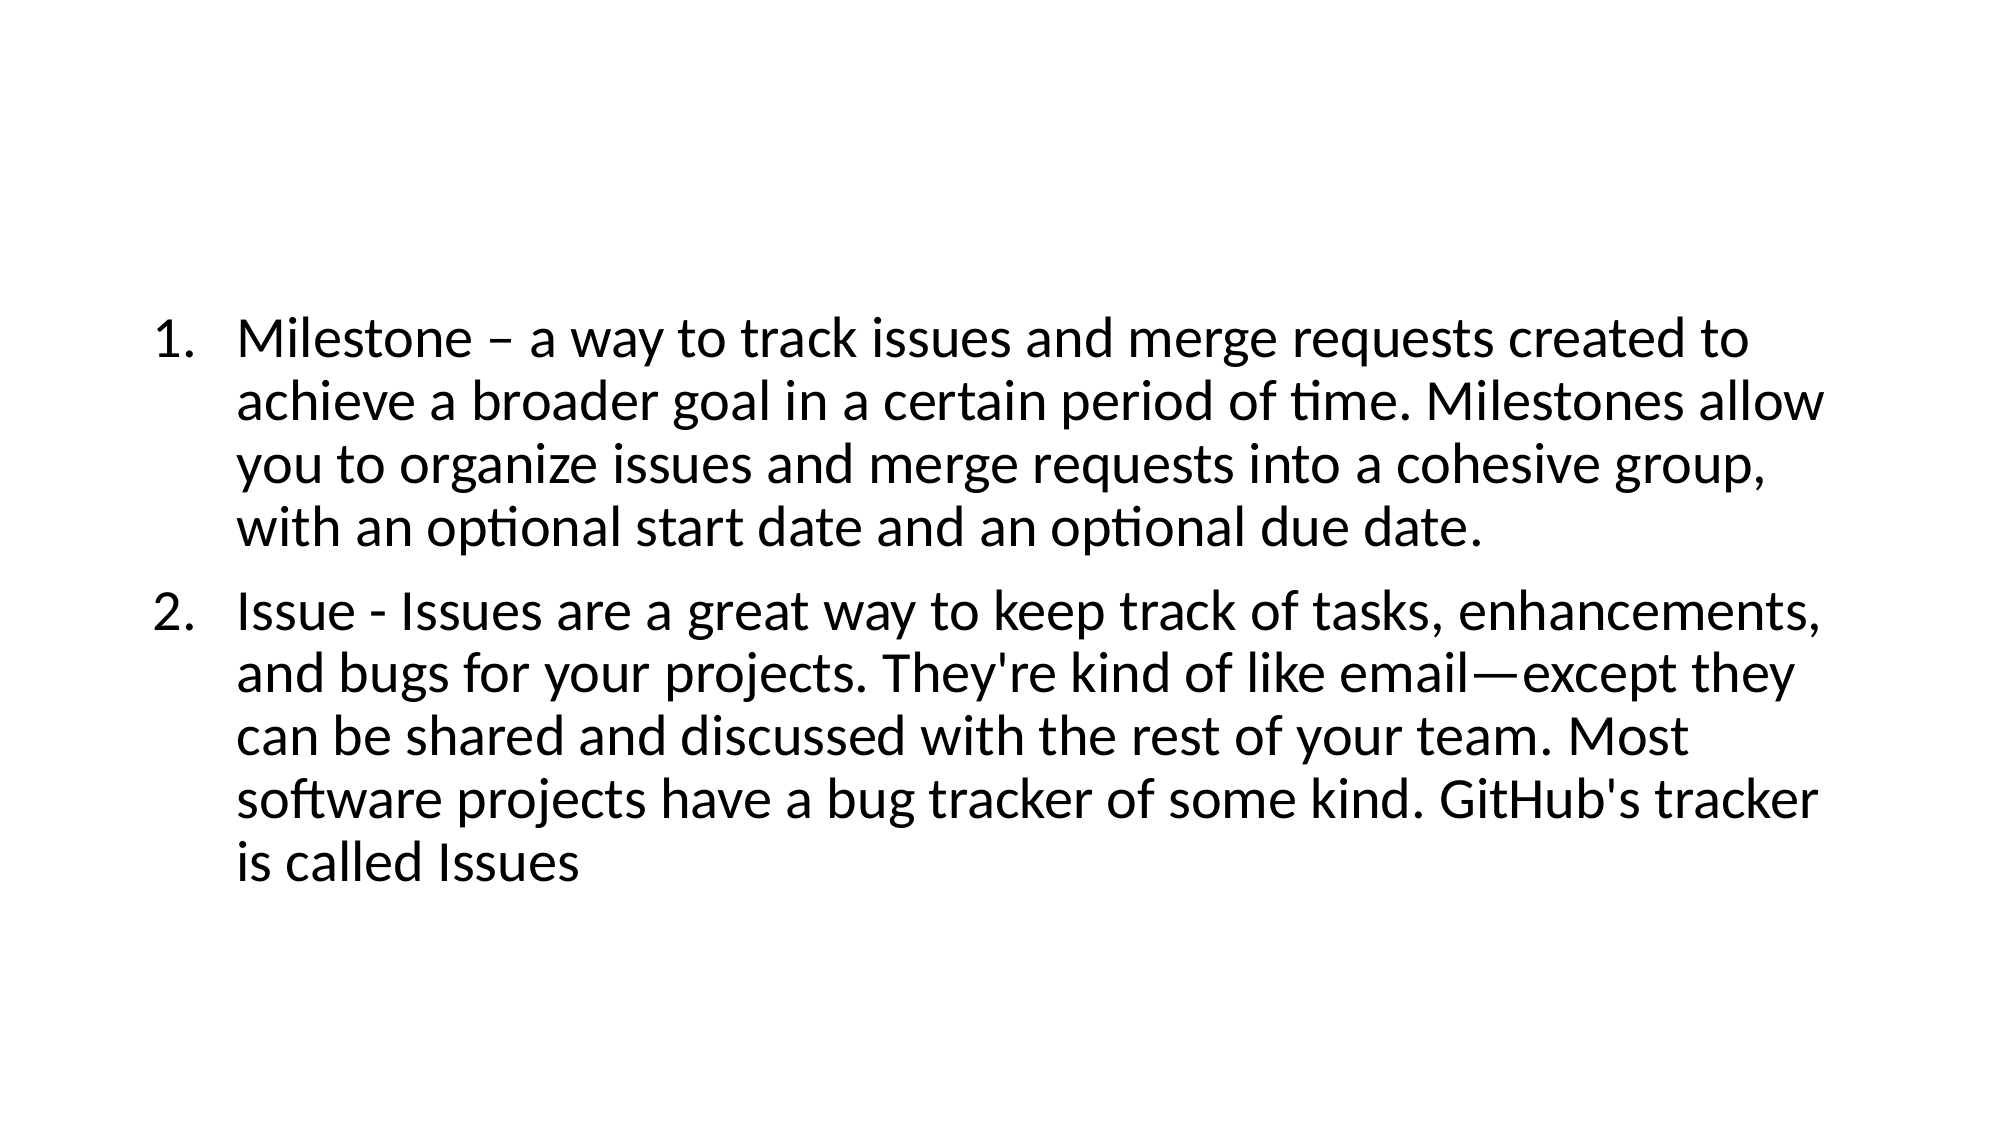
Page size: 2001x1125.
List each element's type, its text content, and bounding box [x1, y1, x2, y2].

list Milestone – a way to track issues and merge requests created to achieve a broader goal in a certain period of time. Milestones allow you to organize issues and merge requests into a cohesive group, with an optional start date and an optional due date. Issue - Issues are a great way to keep track of tasks, enhancements, and bugs for your projects. They're kind of like email—except they can be shared and discussed with the rest of your team. Most software projects have a bug tracker of some kind. GitHub's tracker is called Issues [137, 299, 1863, 1014]
